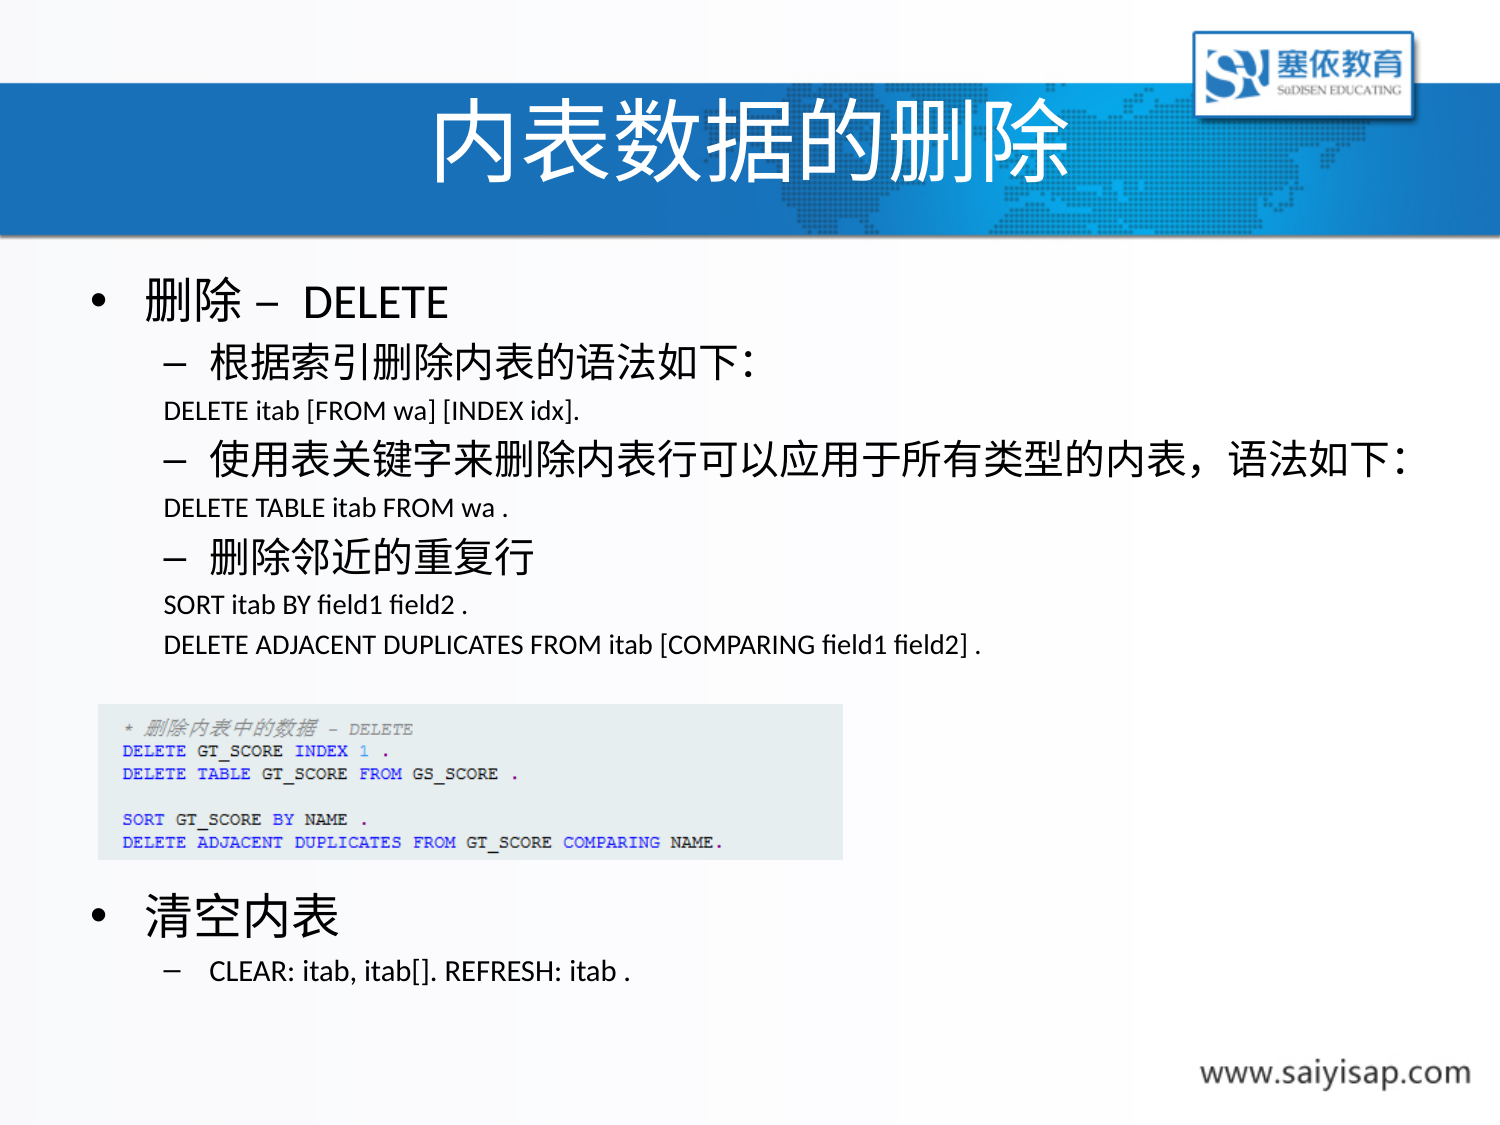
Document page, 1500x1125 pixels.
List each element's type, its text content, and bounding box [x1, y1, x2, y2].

picture [0, 0, 1500, 1125]
title 内表数据的删除 [75, 45, 1425, 233]
list 删除 – DELETE 根据索引删除内表的语法如下： DELETE itab [FROM wa] [INDEX idx]. 使用表关键字来删除内表行可以应用于所有类型的内表，语法如下： DELETE TABLE itab FROM wa . 删除邻近的重复行 SORT itab BY field1 field2 . DELETE ADJACENT DUPLICATES FROM itab [COMPARING field1 field2] . 清空内表 CLEAR: itab, itab[]. REFRESH: itab . [75, 262, 1425, 1005]
